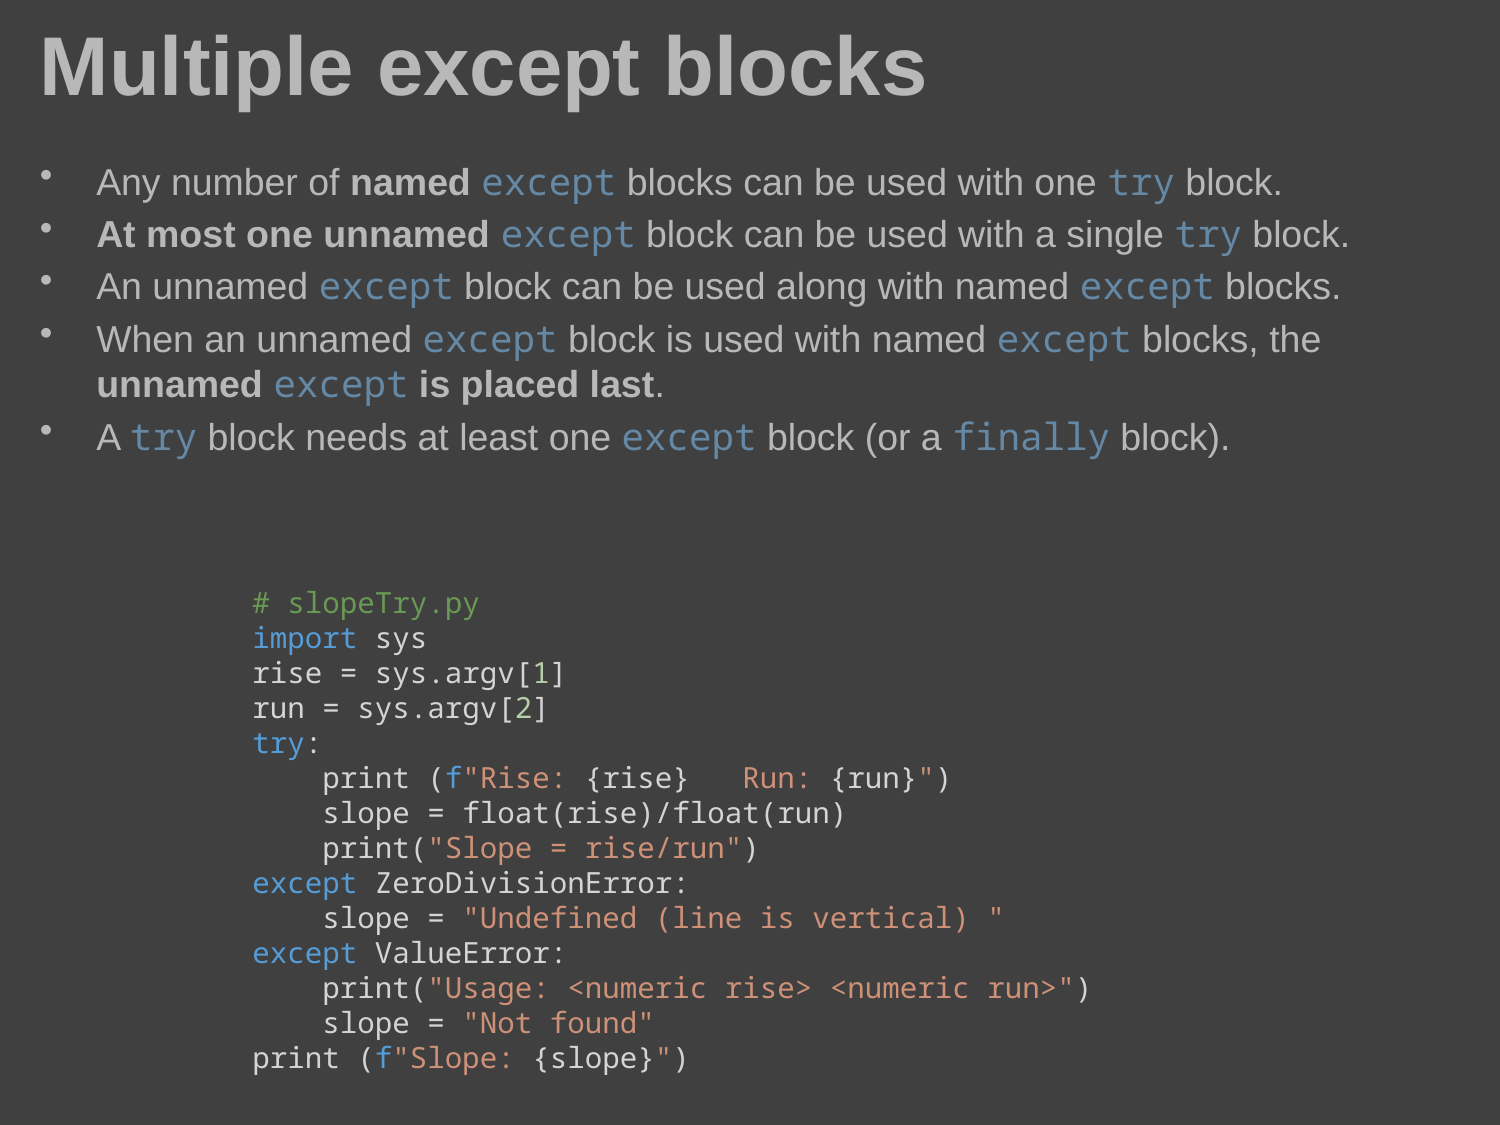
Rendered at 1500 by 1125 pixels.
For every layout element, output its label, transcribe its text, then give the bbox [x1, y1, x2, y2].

list Any number of named except blocks can be used with one try block. At most one unnamed except block can be used with a single try block. An unnamed except block can be used along with named except blocks. When an unnamed except block is used with named except blocks, the unnamed except is placed last. A try block needs at least one except block (or a finally block). [24, 149, 1413, 1038]
title Multiple except blocks [24, 24, 1450, 100]
text_box # slopeTry.py import sys rise = sys.argv[1] run = sys.argv[2] try: print (f"Rise: {rise} Run: {run}") slope = float(rise)/float(run) print("Slope = rise/run") except ZeroDivisionError: slope = "Undefined (line is vertical) " except ValueError: print("Usage: <numeric rise> <numeric run>") slope = "Not found" print (f"Slope: {slope}") [237, 577, 1163, 1082]
